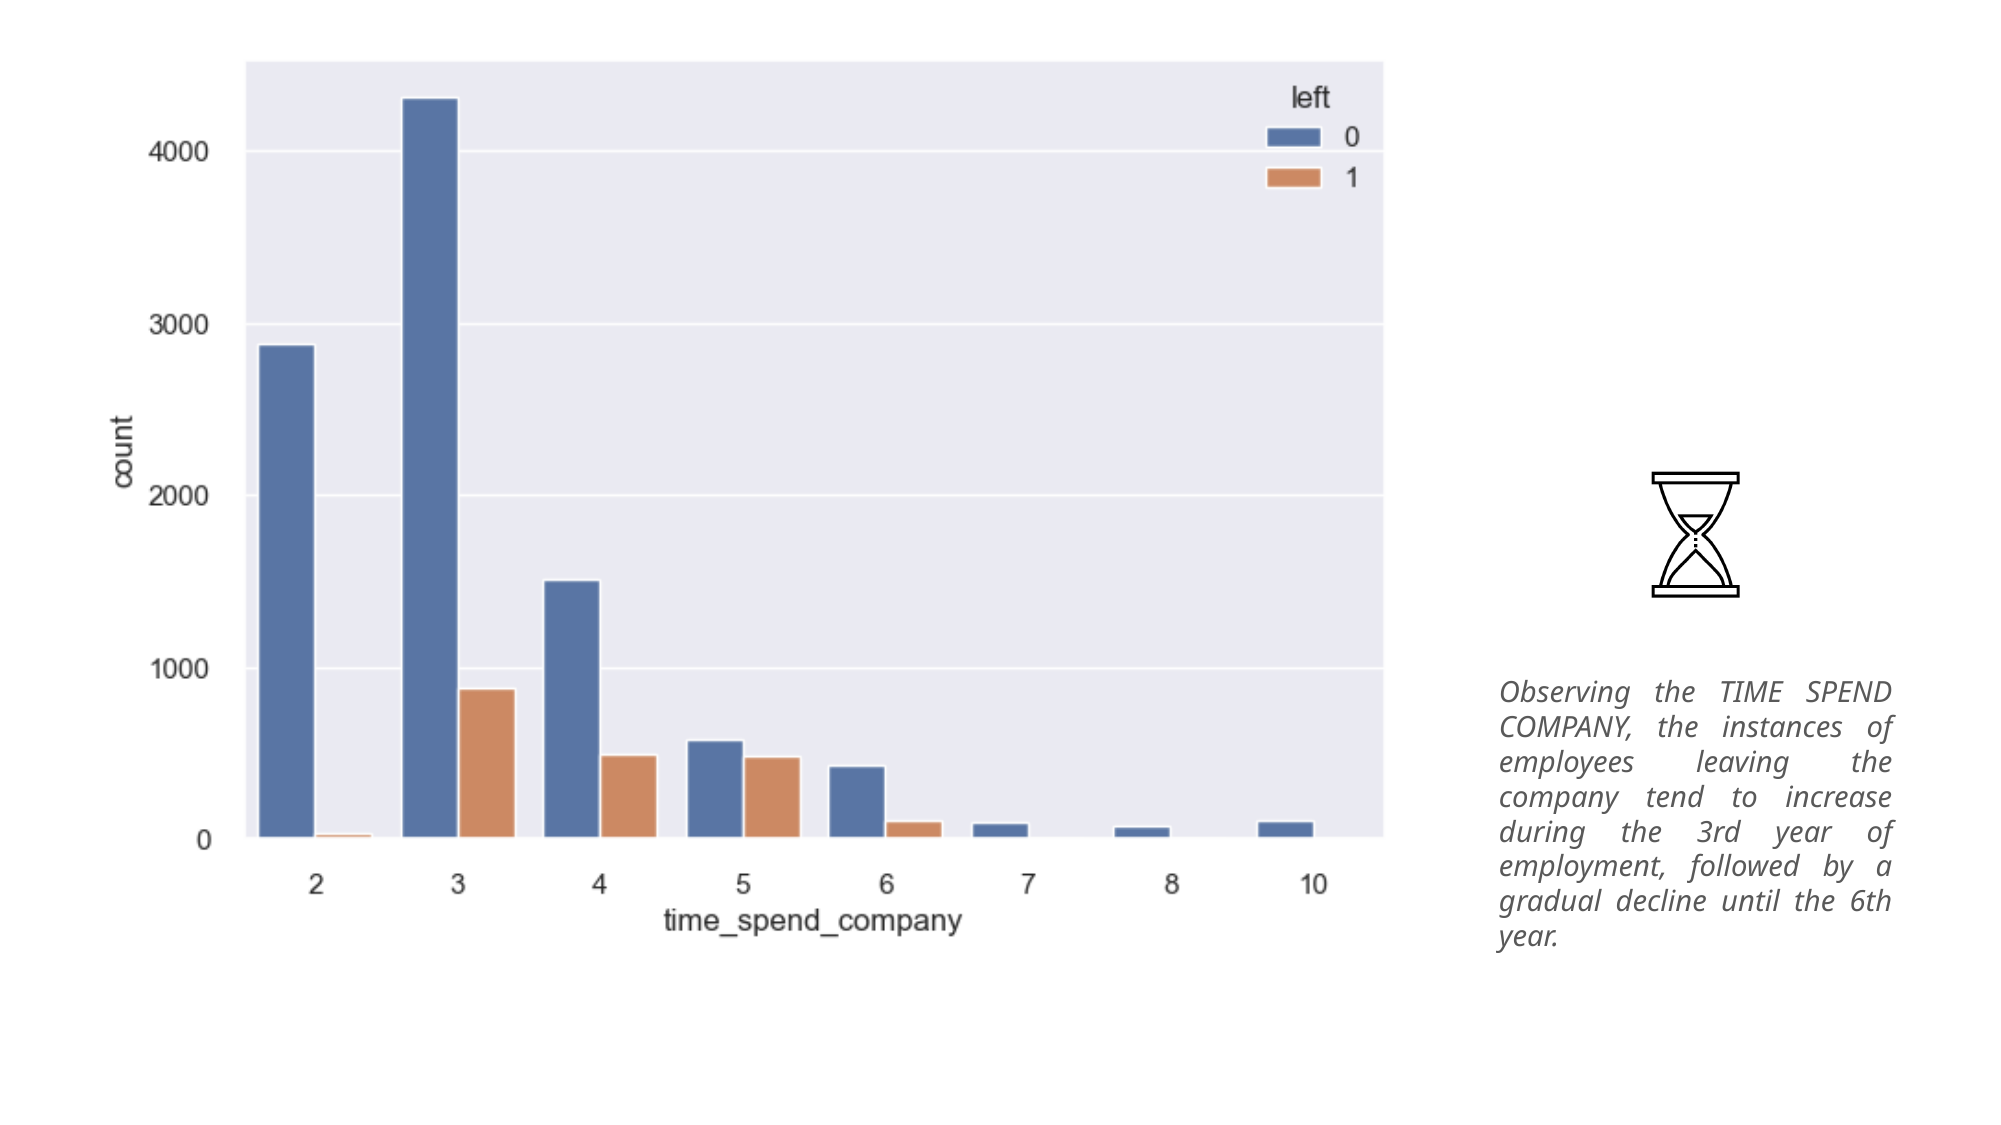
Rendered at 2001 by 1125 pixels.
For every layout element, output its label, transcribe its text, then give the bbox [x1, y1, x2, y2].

picture [1620, 459, 1771, 610]
picture [92, 42, 1402, 955]
text_box Observing the TIME SPEND COMPANY, the instances of employees leaving the company tend to increase during the 3rd year of employment, followed by a gradual decline until the 6th year. [1484, 665, 1908, 961]
